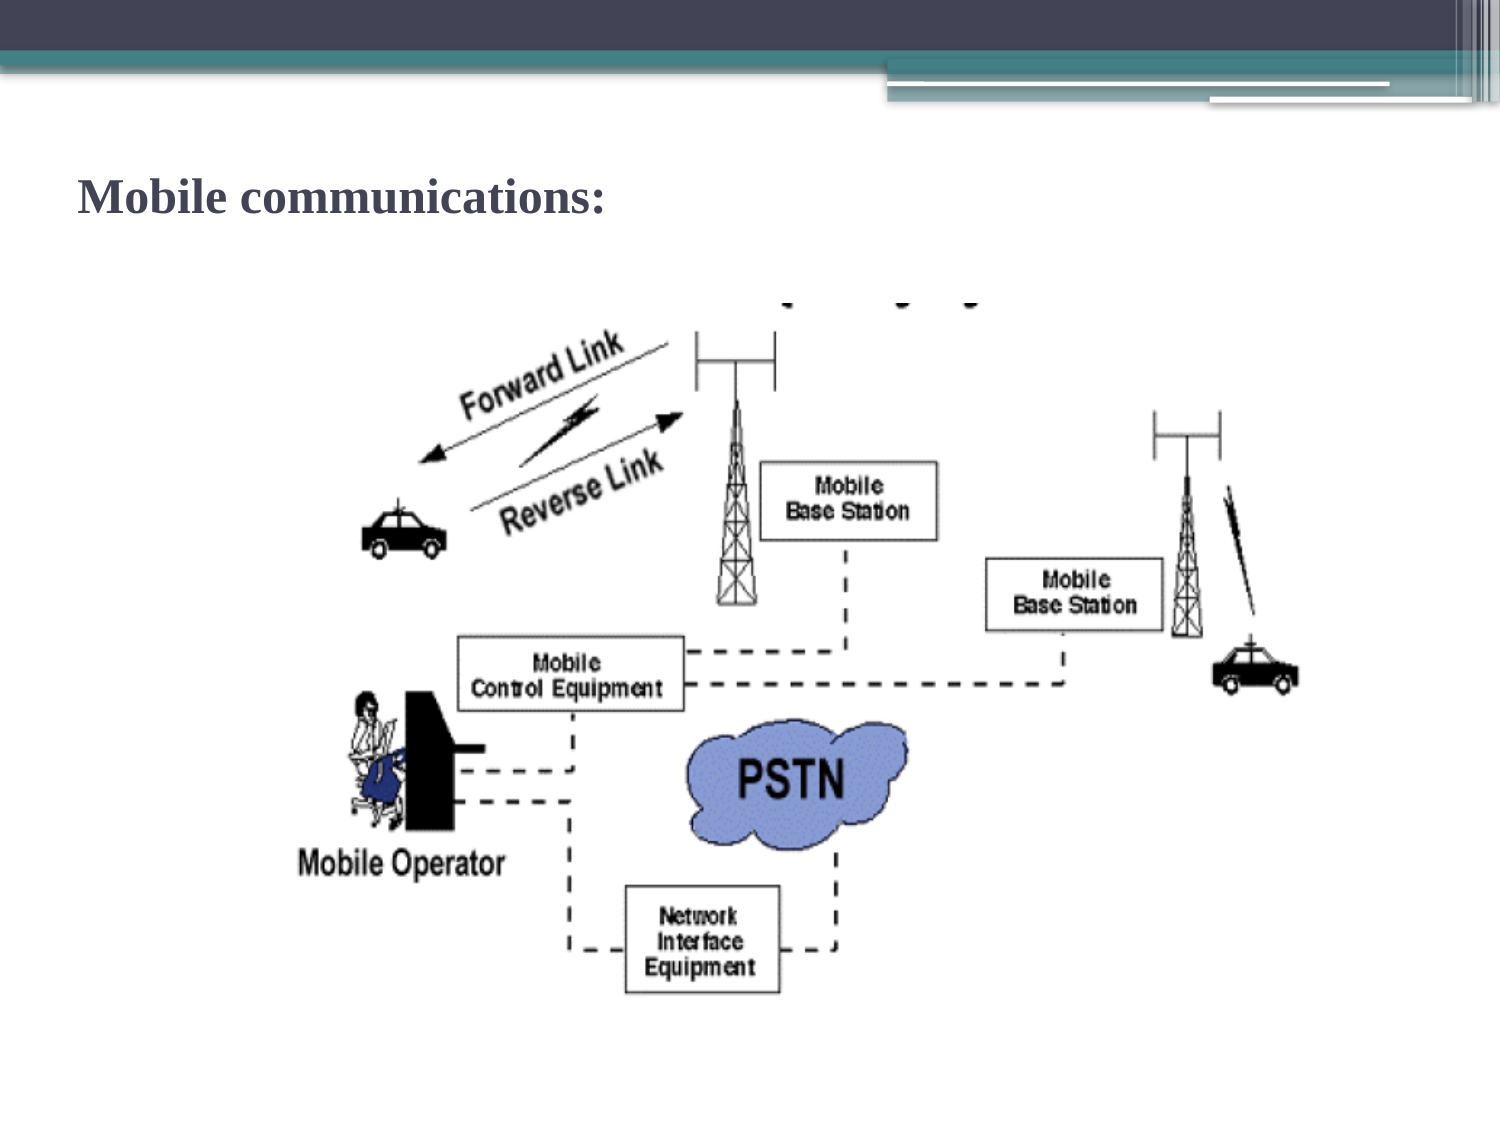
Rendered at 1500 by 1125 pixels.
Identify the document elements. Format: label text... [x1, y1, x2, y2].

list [74, 303, 1463, 1051]
title Mobile communications: [62, 125, 1425, 263]
